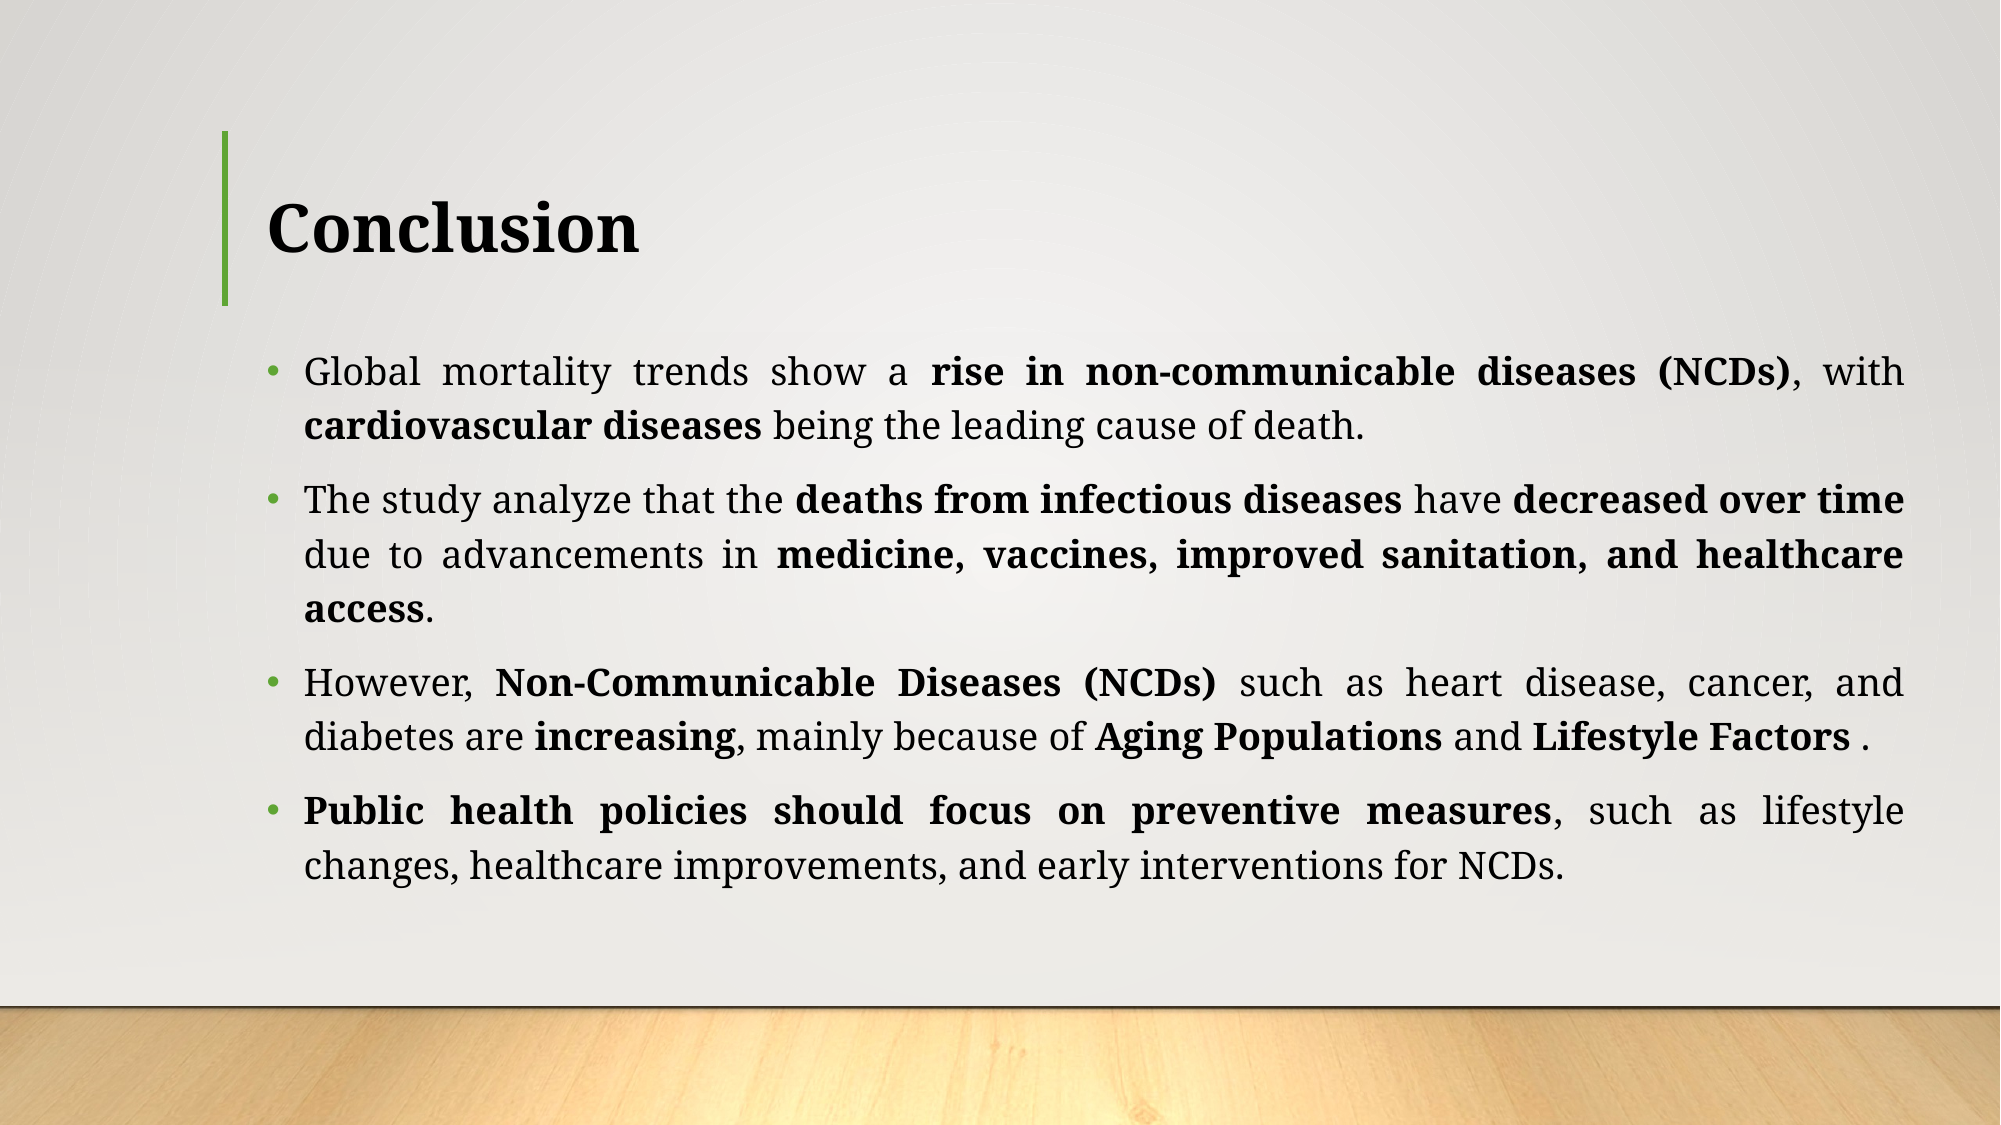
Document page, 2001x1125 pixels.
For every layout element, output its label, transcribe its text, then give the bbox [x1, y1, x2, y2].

list Global mortality trends show a rise in non-communicable diseases (NCDs), with cardiovascular diseases being the leading cause of death. The study analyze that the deaths from infectious diseases have decreased over time due to advancements in medicine, vaccines, improved sanitation, and healthcare access. However, Non-Communicable Diseases (NCDs) such as heart disease, cancer, and diabetes are increasing, mainly because of Aging Populations and Lifestyle Factors . Public health policies should focus on preventive measures, such as lifestyle changes, healthcare improvements, and early interventions for NCDs. [251, 330, 1921, 897]
title Conclusion [251, 102, 1814, 275]
picture [0, 1006, 2000, 1125]
